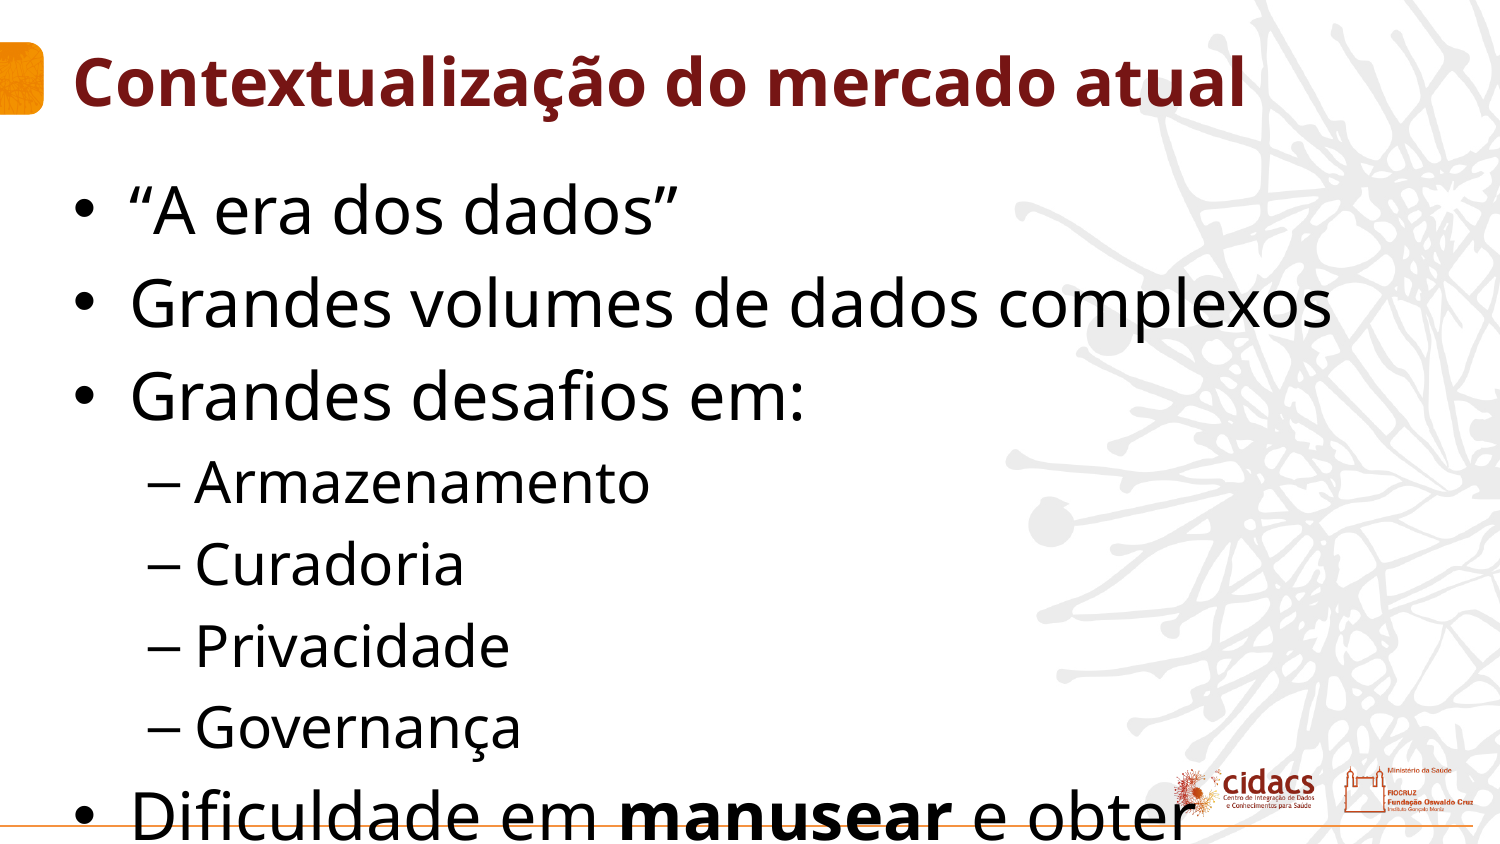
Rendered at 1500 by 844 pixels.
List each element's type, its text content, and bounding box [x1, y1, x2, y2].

list “A era dos dados” Grandes volumes de dados complexos Grandes desafios em: Armazenamento Curadoria Privacidade Governança Dificuldade em manusear e obter compreensão dos dados [57, 159, 1472, 737]
title Contextualização do mercado atual [57, 39, 1472, 121]
picture [1005, 0, 1500, 844]
picture [0, 42, 44, 115]
